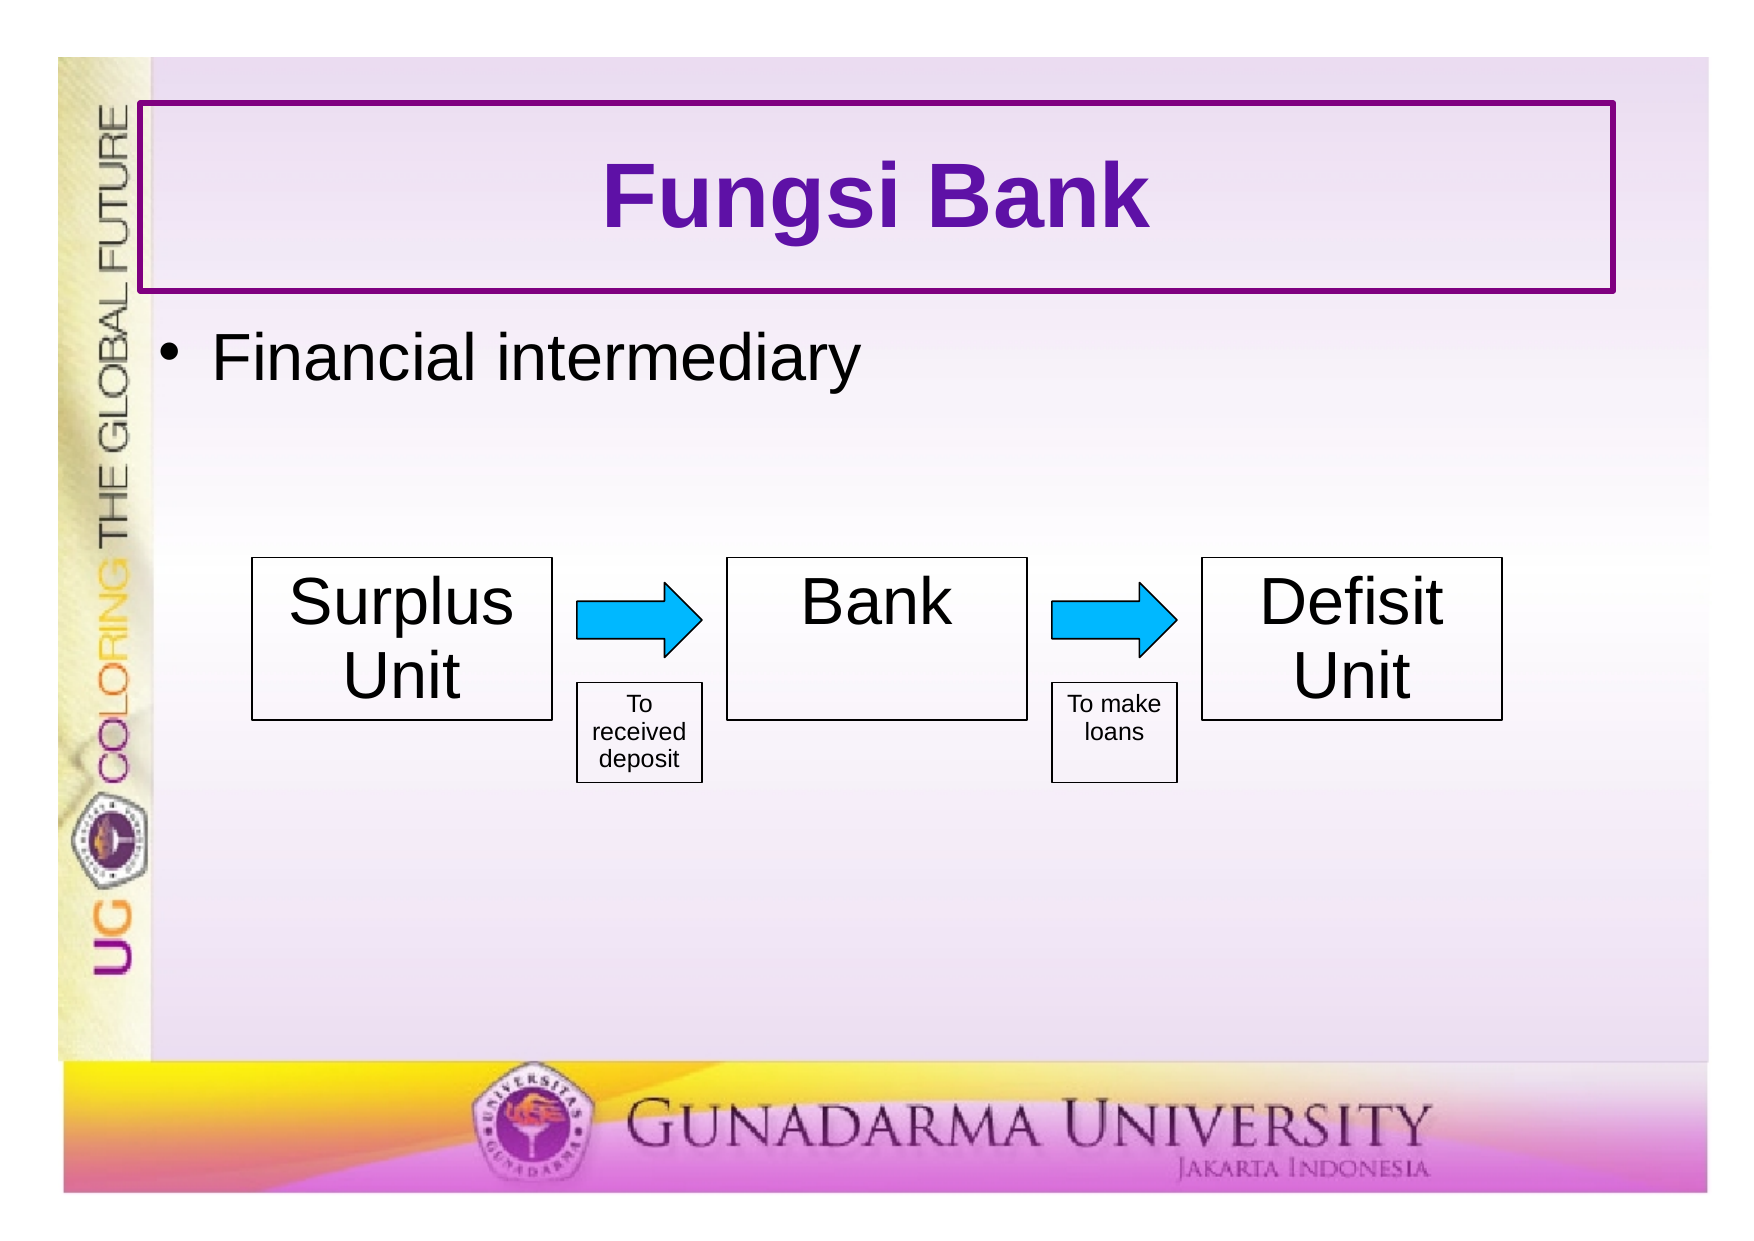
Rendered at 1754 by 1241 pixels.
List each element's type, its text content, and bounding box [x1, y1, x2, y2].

list Financial intermediary [140, 321, 1614, 1063]
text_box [251, 557, 1503, 721]
picture [58, 57, 1712, 1196]
text_box To make loans [1051, 730, 1177, 783]
text_box To received deposit [576, 730, 702, 783]
title Fungsi Bank [137, 100, 1616, 294]
